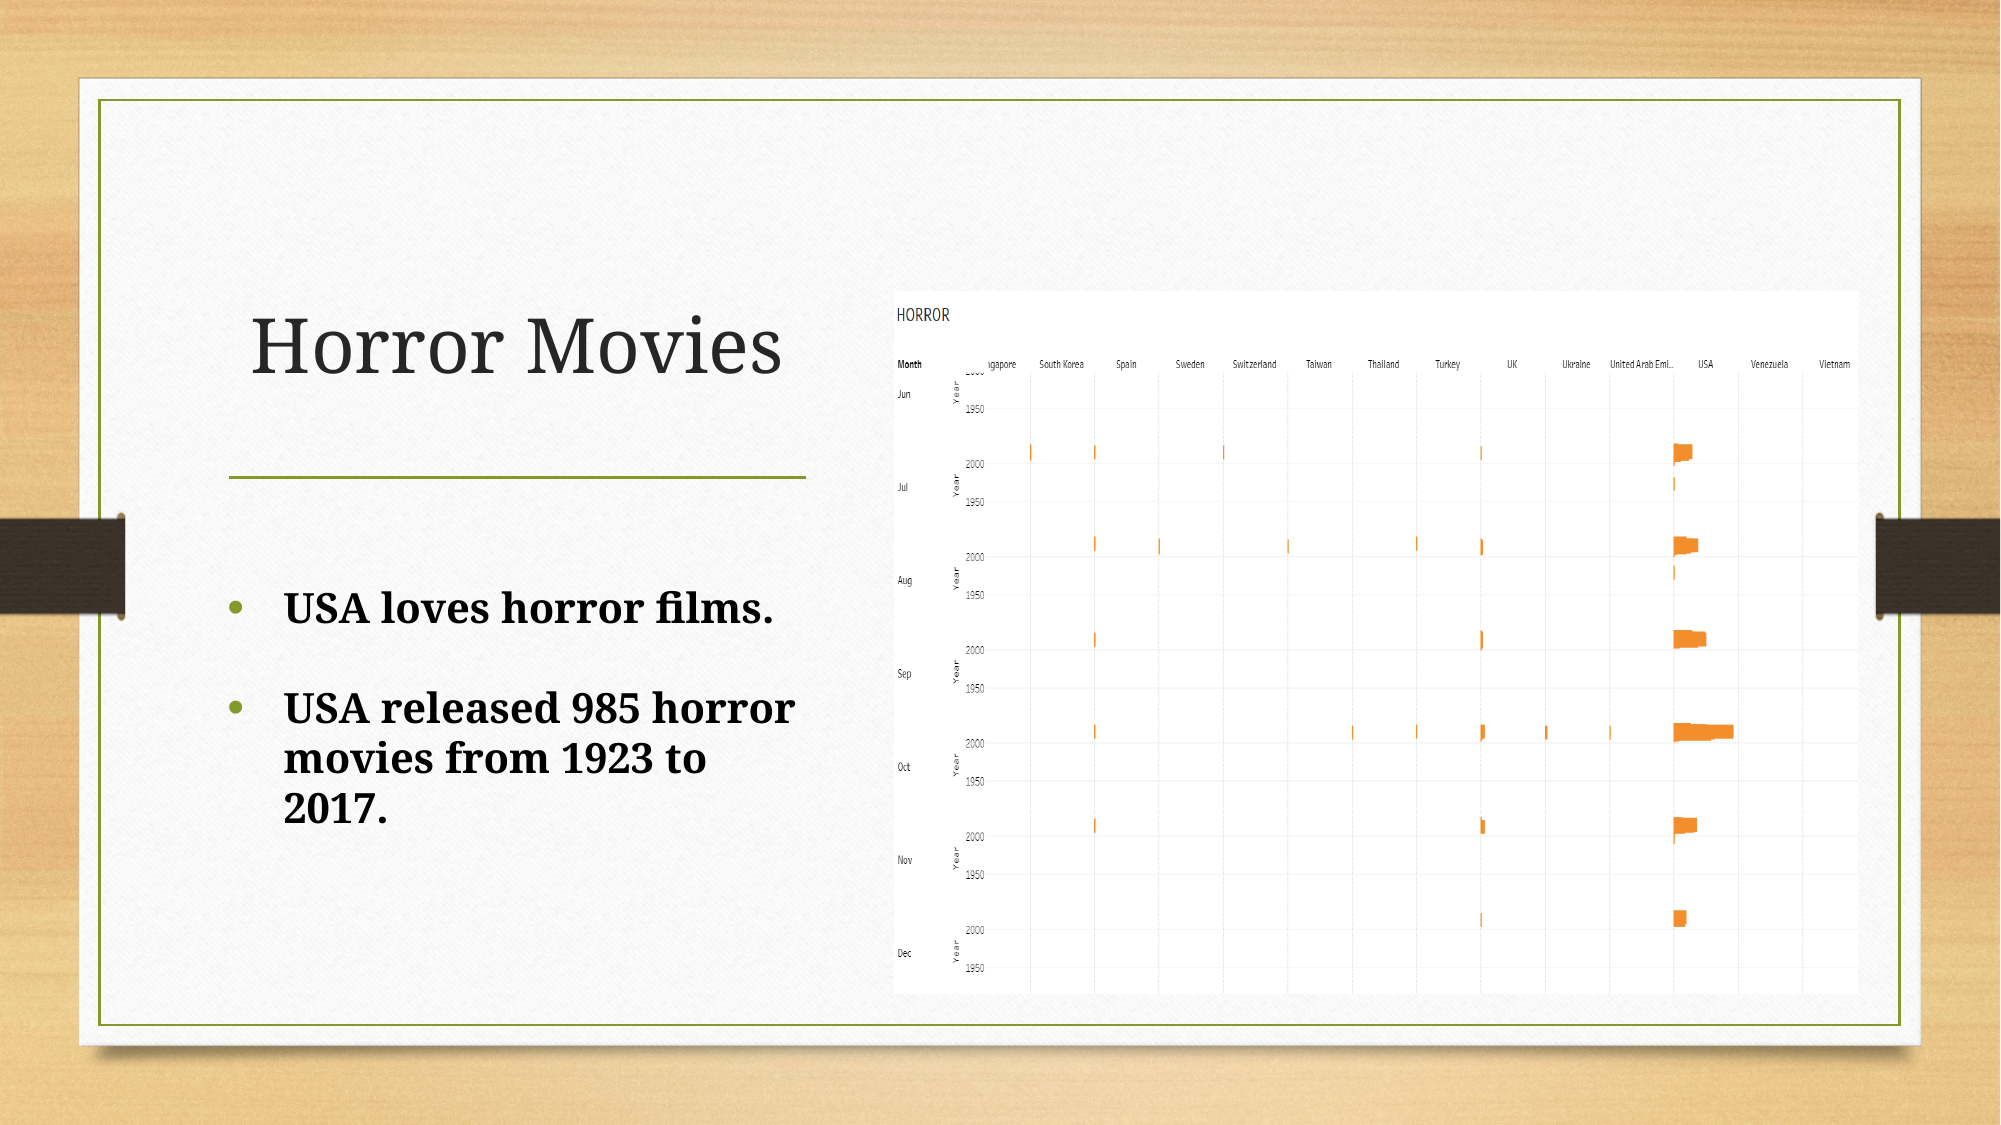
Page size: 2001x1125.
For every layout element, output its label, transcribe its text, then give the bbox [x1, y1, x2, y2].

title Horror Movies [212, 227, 823, 397]
picture [0, 0, 2001, 1125]
list [854, 131, 1859, 1000]
list USA loves horror films. USA released 985 horror movies from 1923 to 2017. [212, 501, 823, 898]
